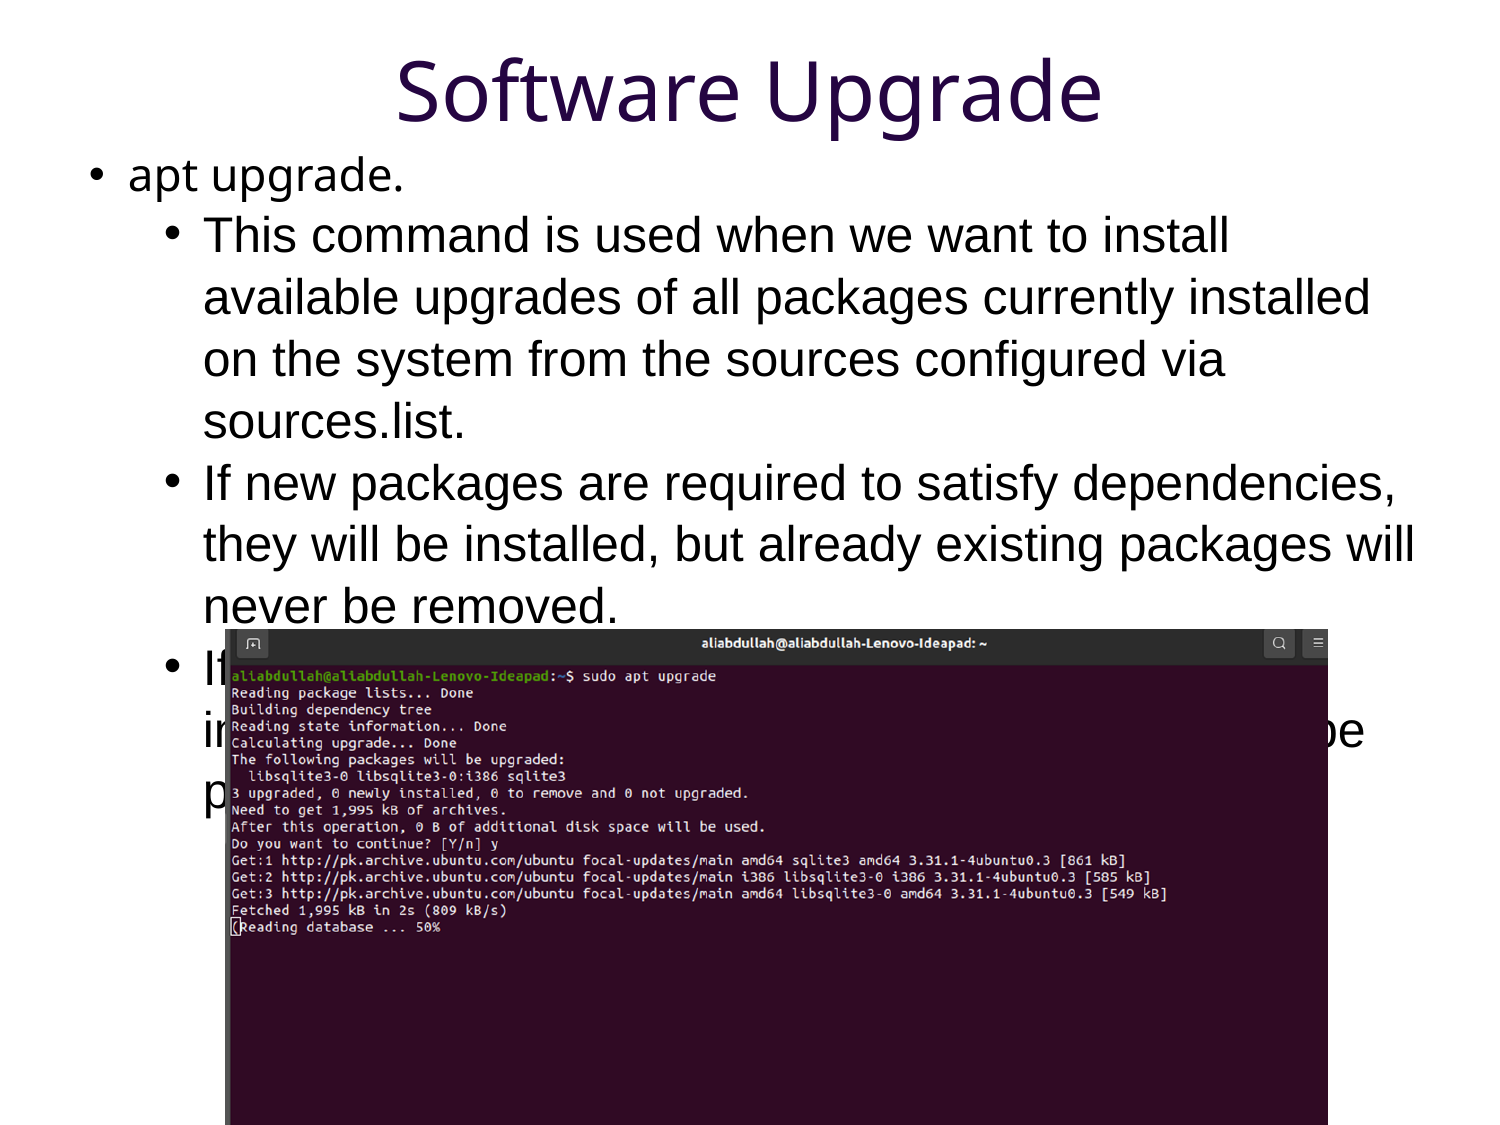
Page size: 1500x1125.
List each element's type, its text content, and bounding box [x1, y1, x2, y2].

text_box apt upgrade. This command is used when we want to install available upgrades of all packages currently installed on the system from the sources configured via sources.list. If new packages are required to satisfy dependencies, they will be installed, but already existing packages will never be removed. If for a package to be upgraded, the removal of an installed package is required, the upgrade will not be performed. [50, 138, 1438, 819]
picture [224, 629, 1328, 1125]
text_box Software Upgrade [84, 24, 1416, 138]
